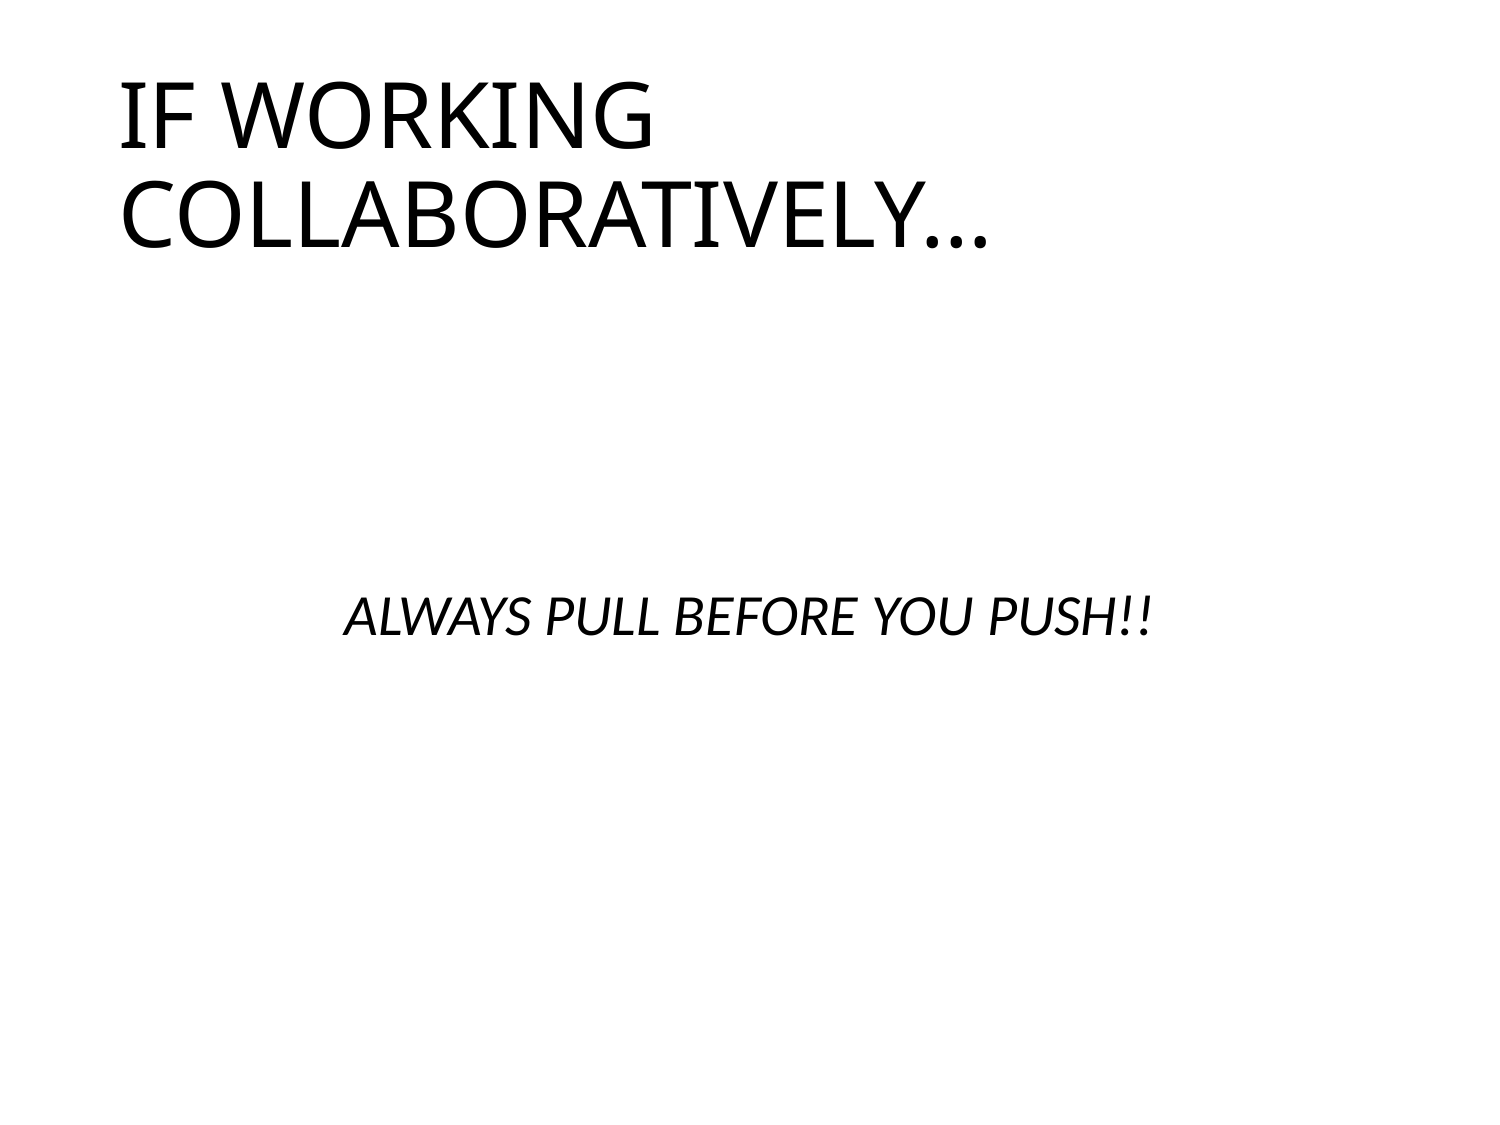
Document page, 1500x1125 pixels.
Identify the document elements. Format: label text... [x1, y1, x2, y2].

title IF WORKING COLLABORATIVELY… [103, 59, 1397, 236]
list ALWAYS PULL BEFORE YOU PUSH!! [103, 236, 1397, 1014]
